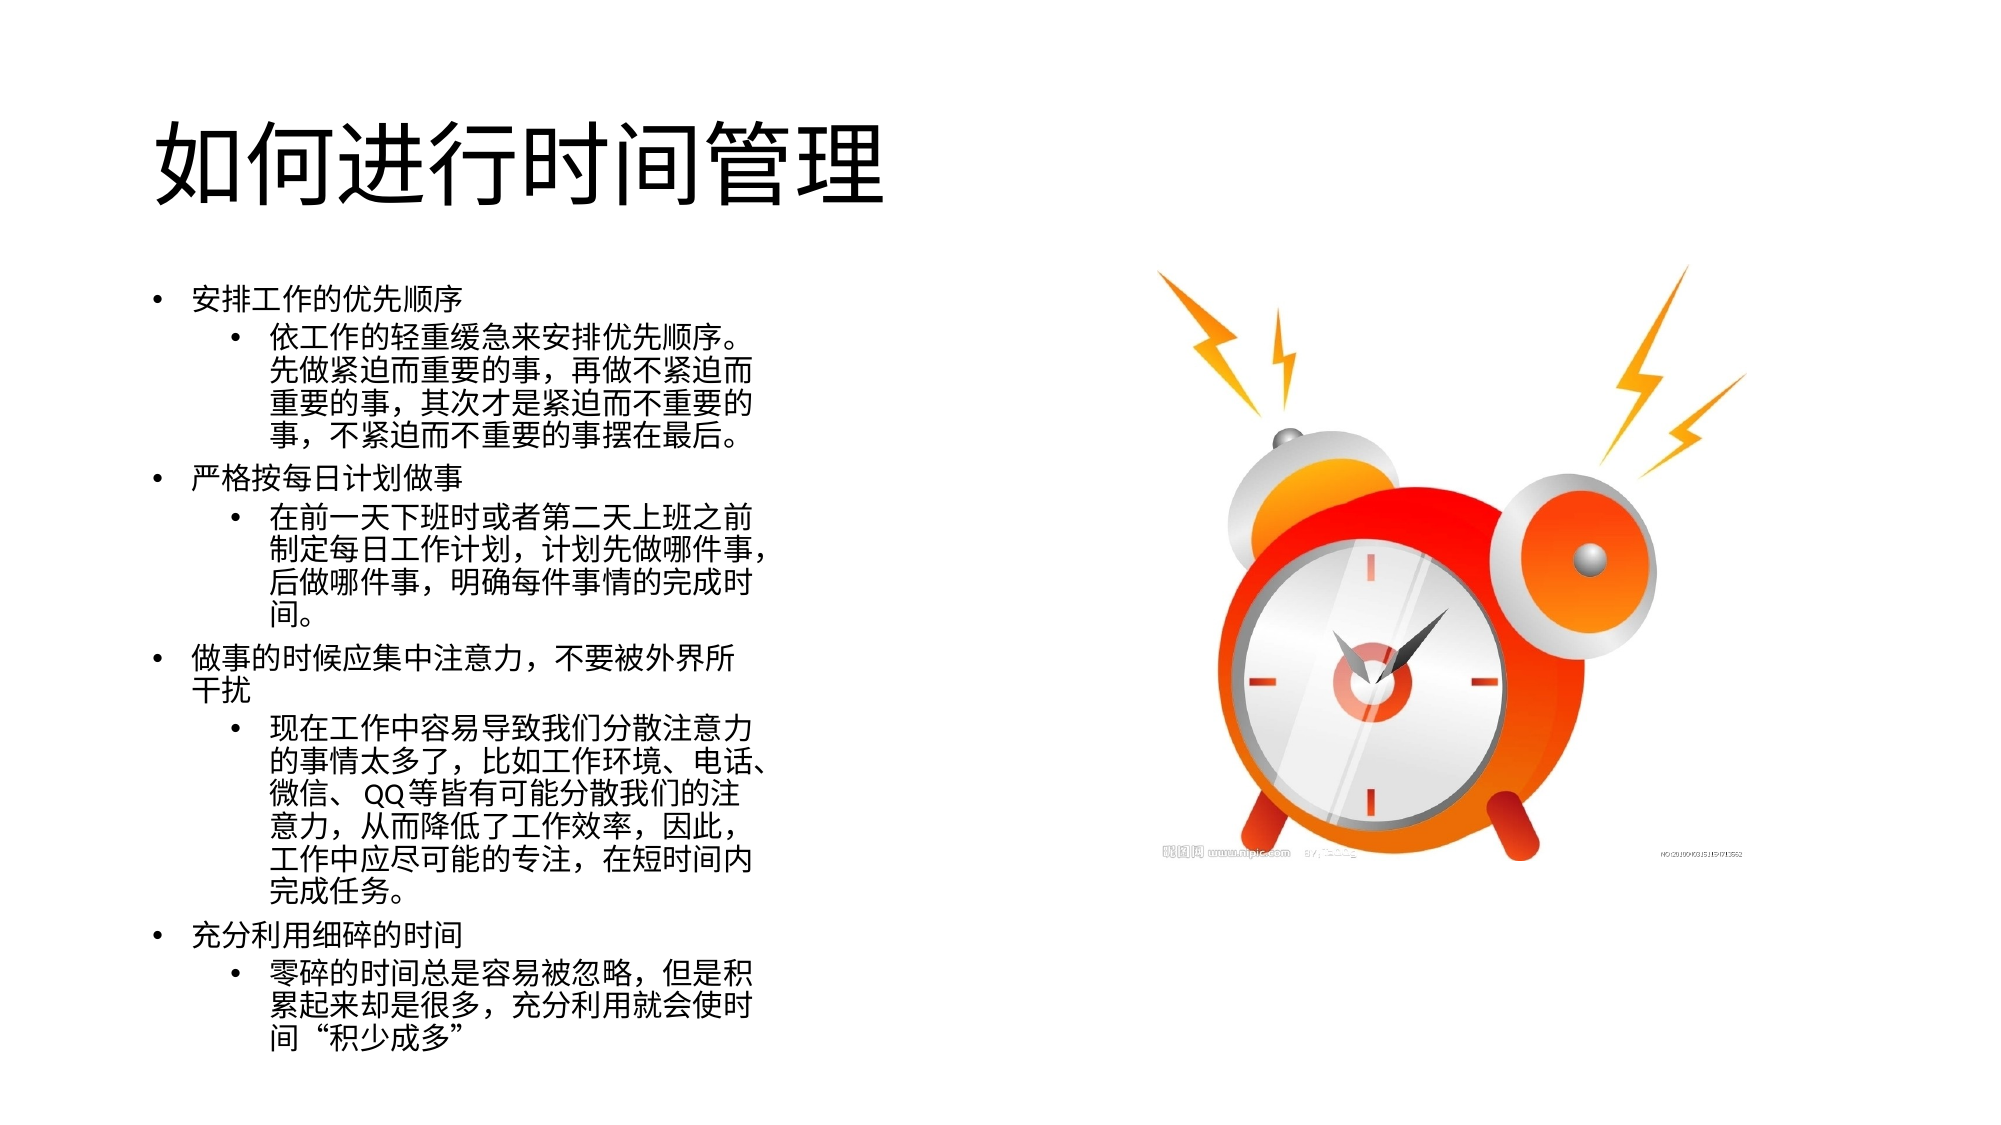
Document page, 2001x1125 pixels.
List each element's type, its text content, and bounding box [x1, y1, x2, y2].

picture [1157, 264, 1747, 861]
title 如何进行时间管理 [137, 59, 1863, 278]
list 安排工作的优先顺序 依工作的轻重缓急来安排优先顺序。先做紧迫而重要的事，再做不紧迫而重要的事，其次才是紧迫而不重要的事，不紧迫而不重要的事摆在最后。 严格按每日计划做事 在前一天下班时或者第二天上班之前制定每日工作计划，计划先做哪件事，后做哪件事，明确每件事情的完成时间。 做事的时候应集中注意力，不要被外界所干扰 现在工作中容易导致我们分散注意力的事情太多了，比如工作环境、电话、微信、QQ等皆有可能分散我们的注意力，从而降低了工作效率，因此，工作中应尽可能的专注，在短时间内完成任务。 充分利用细碎的时间 零碎的时间总是容易被忽略，但是积累起来却是很多，充分利用就会使时间“积少成多” [137, 277, 777, 1100]
